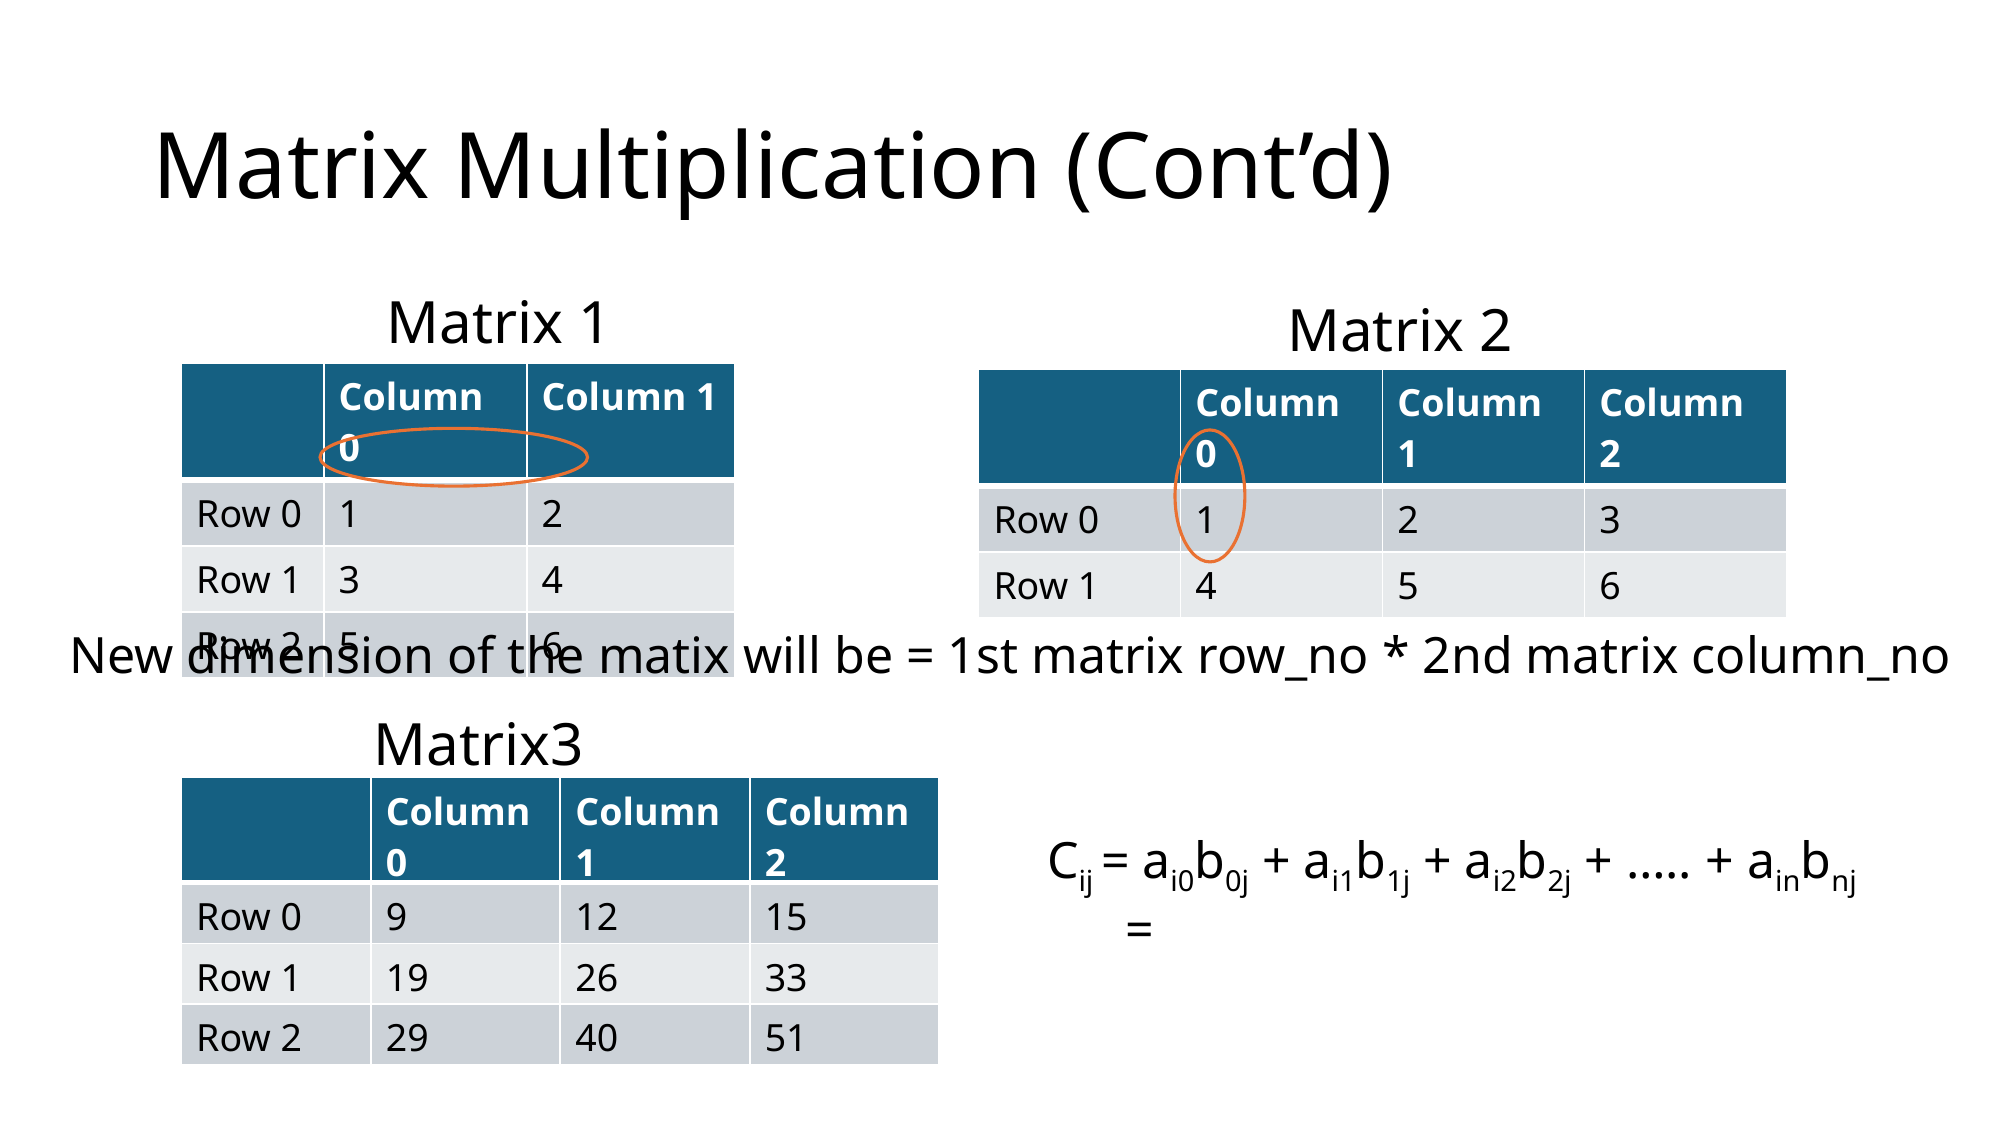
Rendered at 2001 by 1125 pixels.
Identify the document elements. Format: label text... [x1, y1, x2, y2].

table_cell 2 [528, 483, 734, 545]
table_cell 3 [325, 547, 526, 611]
table_header [182, 364, 323, 477]
table_header [979, 370, 1180, 483]
table_cell Row 0 [182, 483, 323, 545]
table_cell Row 0 [979, 489, 1180, 551]
table_cell 19 [372, 944, 559, 1003]
table_cell 5 [1383, 553, 1584, 615]
table_cell Row 0 [182, 885, 370, 943]
table_cell 1 [1232, 489, 1382, 551]
table_cell 12 [561, 885, 749, 943]
table_cell 29 [372, 1005, 559, 1064]
table_cell 33 [751, 944, 938, 1003]
table_header Column 0 [1181, 370, 1382, 483]
table_cell 3 [1585, 489, 1786, 551]
table_cell 1 [325, 483, 526, 545]
table_cell 26 [561, 944, 749, 1003]
table_cell 2 [1383, 489, 1584, 551]
table_cell Row 1 [182, 944, 370, 1003]
table_cell 40 [561, 1005, 749, 1064]
table_header Column 0 [325, 468, 346, 477]
table_cell 4 [1181, 553, 1382, 615]
table_header Column 2 [751, 778, 938, 880]
table_header Column 0 [372, 785, 559, 880]
table_cell 4 [528, 547, 734, 611]
text_box Matrix 2 [1272, 285, 1527, 370]
table_header Column 0 [325, 364, 526, 446]
text_box [1173, 428, 1247, 564]
text_box Matrix 1 [372, 277, 627, 363]
text_box [318, 426, 590, 488]
table_cell Row 1 [182, 547, 323, 611]
table_header Column 1 [528, 364, 734, 477]
table_header Column 1 [1383, 370, 1584, 483]
text_box New dimension of the matix will be = 1st matrix row_no * 2nd matrix column_no [54, 615, 1967, 691]
table_cell 51 [751, 1005, 938, 1064]
title Matrix Multiplication (Cont’d) [137, 59, 1863, 278]
table_cell 15 [751, 885, 938, 943]
table_header Column 1 [561, 778, 749, 880]
table_cell 1 [1181, 540, 1188, 551]
text_box Matrix3 [359, 699, 599, 785]
table_cell 6 [1585, 553, 1786, 615]
table_cell Row 2 [182, 1005, 370, 1064]
table_header Column 2 [1585, 370, 1786, 483]
table_header [182, 778, 370, 880]
table_cell 9 [372, 885, 559, 943]
table_cell Row 1 [979, 553, 1180, 615]
